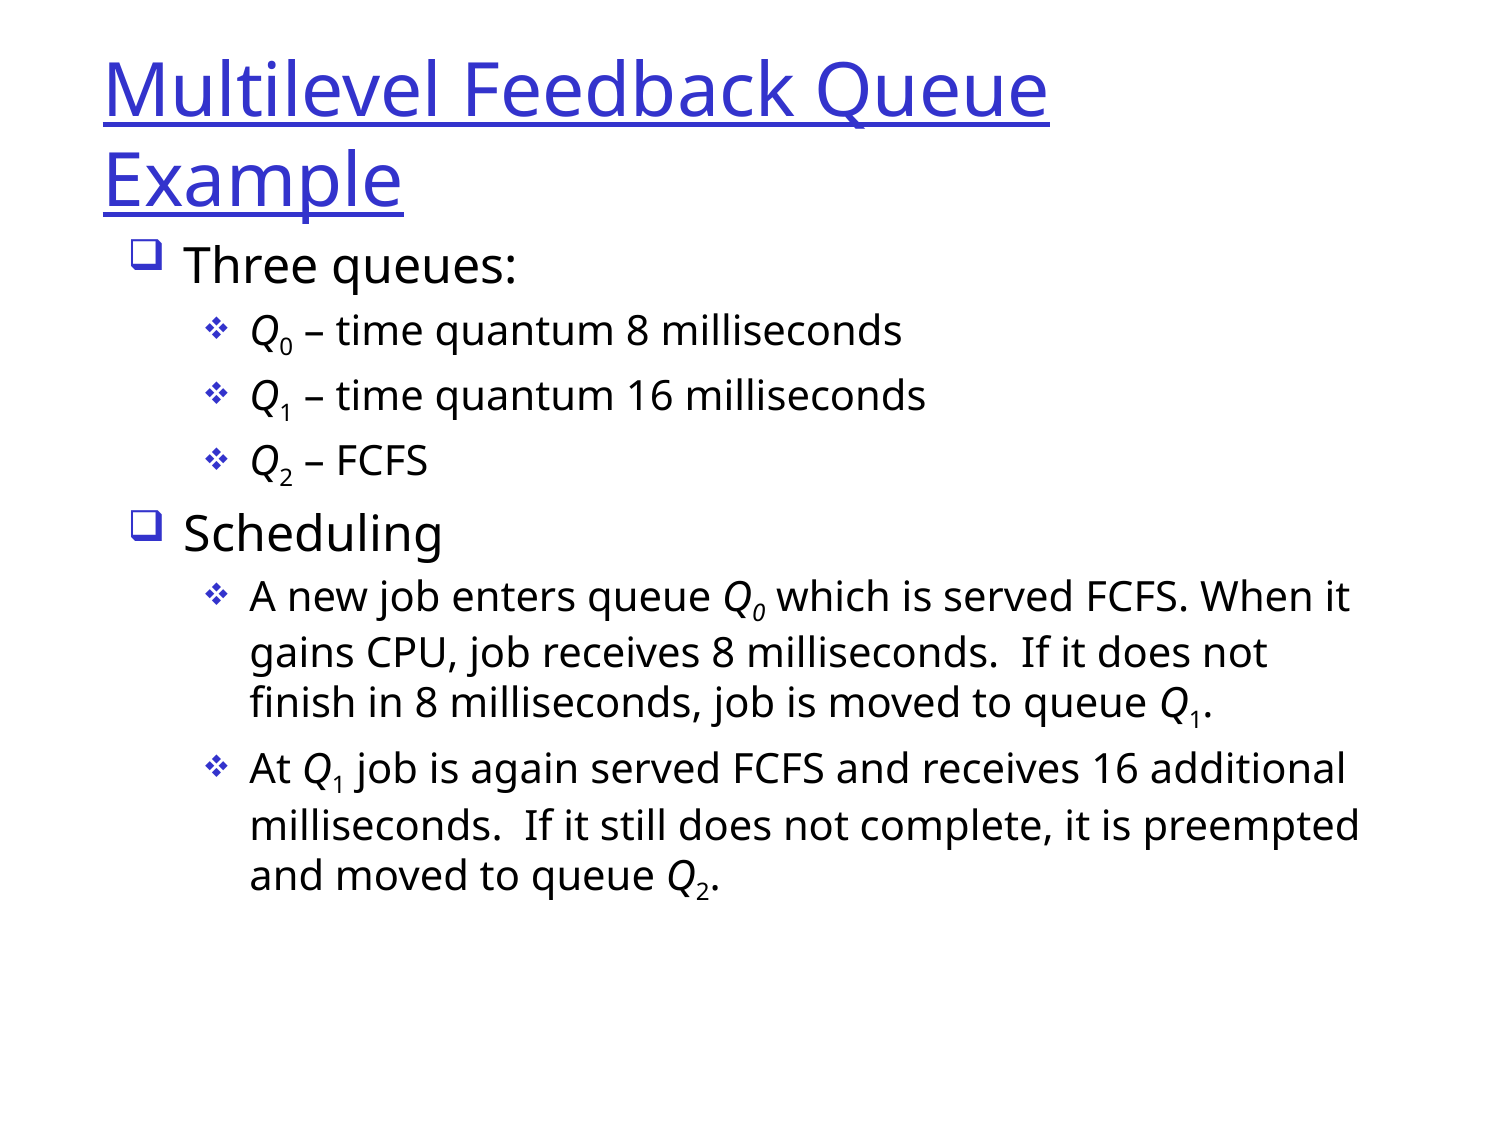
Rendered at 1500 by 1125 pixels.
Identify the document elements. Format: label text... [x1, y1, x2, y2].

list Three queues: Q0 – time quantum 8 milliseconds Q1 – time quantum 16 milliseconds Q2 – FCFS Scheduling A new job enters queue Q0 which is served FCFS. When it gains CPU, job receives 8 milliseconds. If it does not finish in 8 milliseconds, job is moved to queue Q1. At Q1 job is again served FCFS and receives 16 additional milliseconds. If it still does not complete, it is preempted and moved to queue Q2. [112, 217, 1388, 1032]
title Multilevel Feedback Queue Example [87, 37, 1363, 225]
